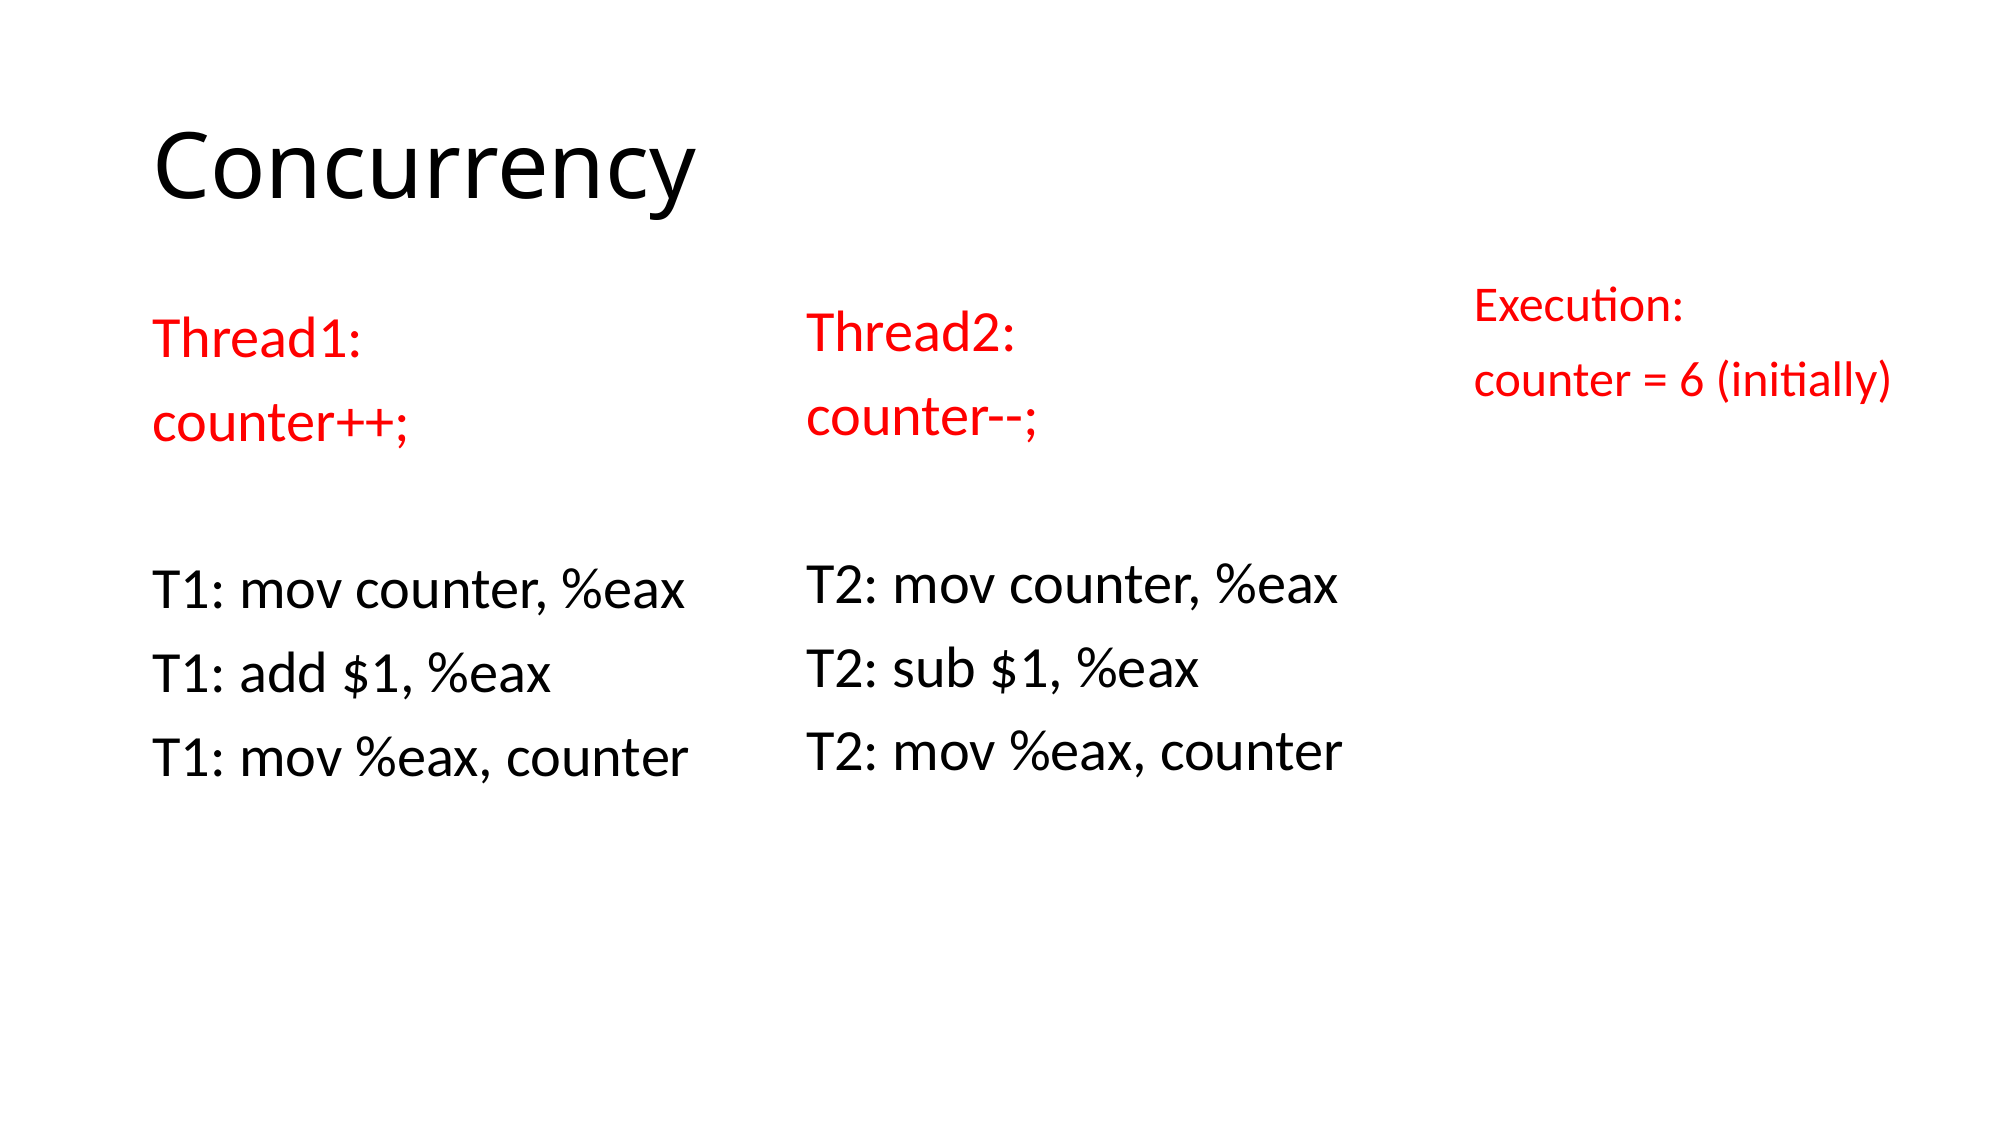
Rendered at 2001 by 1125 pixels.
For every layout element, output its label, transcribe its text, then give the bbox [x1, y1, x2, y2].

text_box Execution: counter = 6 (initially) [1458, 270, 1949, 985]
list Thread2: counter--; T2: mov counter, %eax T2: sub $1, %eax T2: mov %eax, counter [791, 294, 1641, 1008]
list Thread1: counter++; T1: mov counter, %eax T1: add $1, %eax T1: mov %eax, counter [137, 299, 988, 1014]
title Concurrency [137, 59, 1863, 278]
